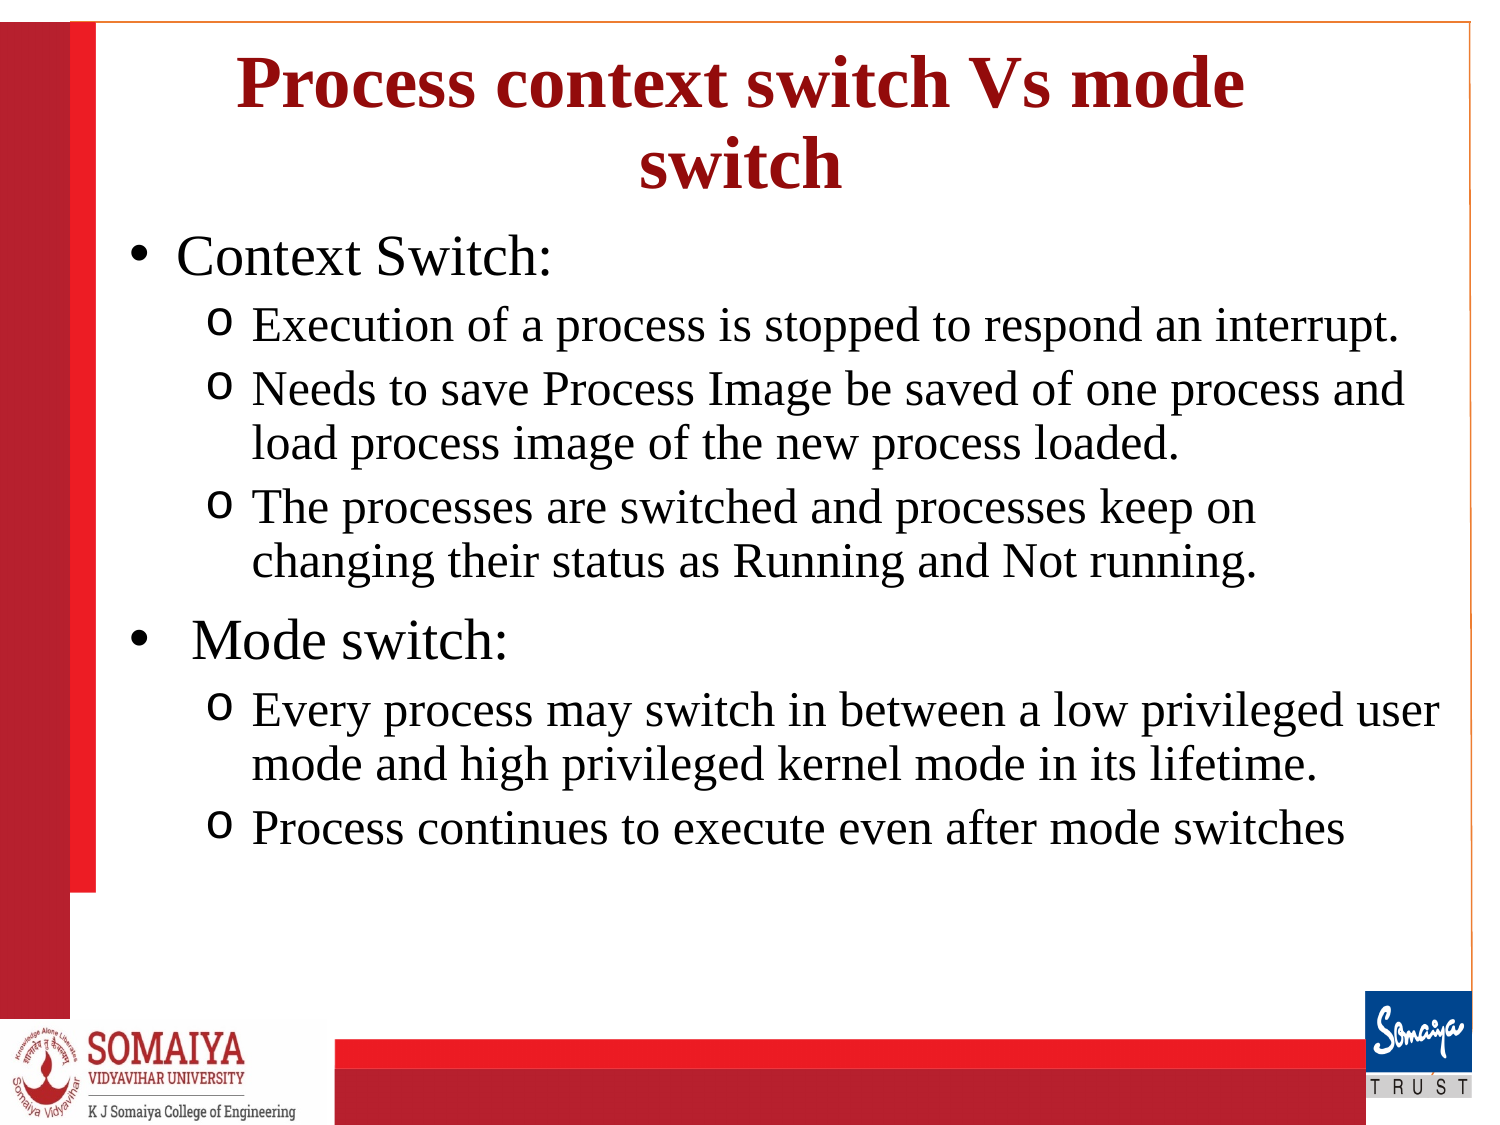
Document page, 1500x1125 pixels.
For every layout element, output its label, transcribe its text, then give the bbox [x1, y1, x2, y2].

picture [335, 1040, 1365, 1125]
picture [1365, 991, 1472, 1098]
title Process context switch Vs mode switch [134, 35, 1349, 179]
list Context Switch: Execution of a process is stopped to respond an interrupt. Needs to save Process Image be saved of one process and load process image of the new process loaded. The processes are switched and processes keep on changing their status as Running and Not running. Mode switch: Every process may switch in between a low privileged user mode and high privileged kernel mode in its lifetime. Process continues to execute even after mode switches [114, 217, 1465, 960]
picture [0, 22, 327, 1125]
